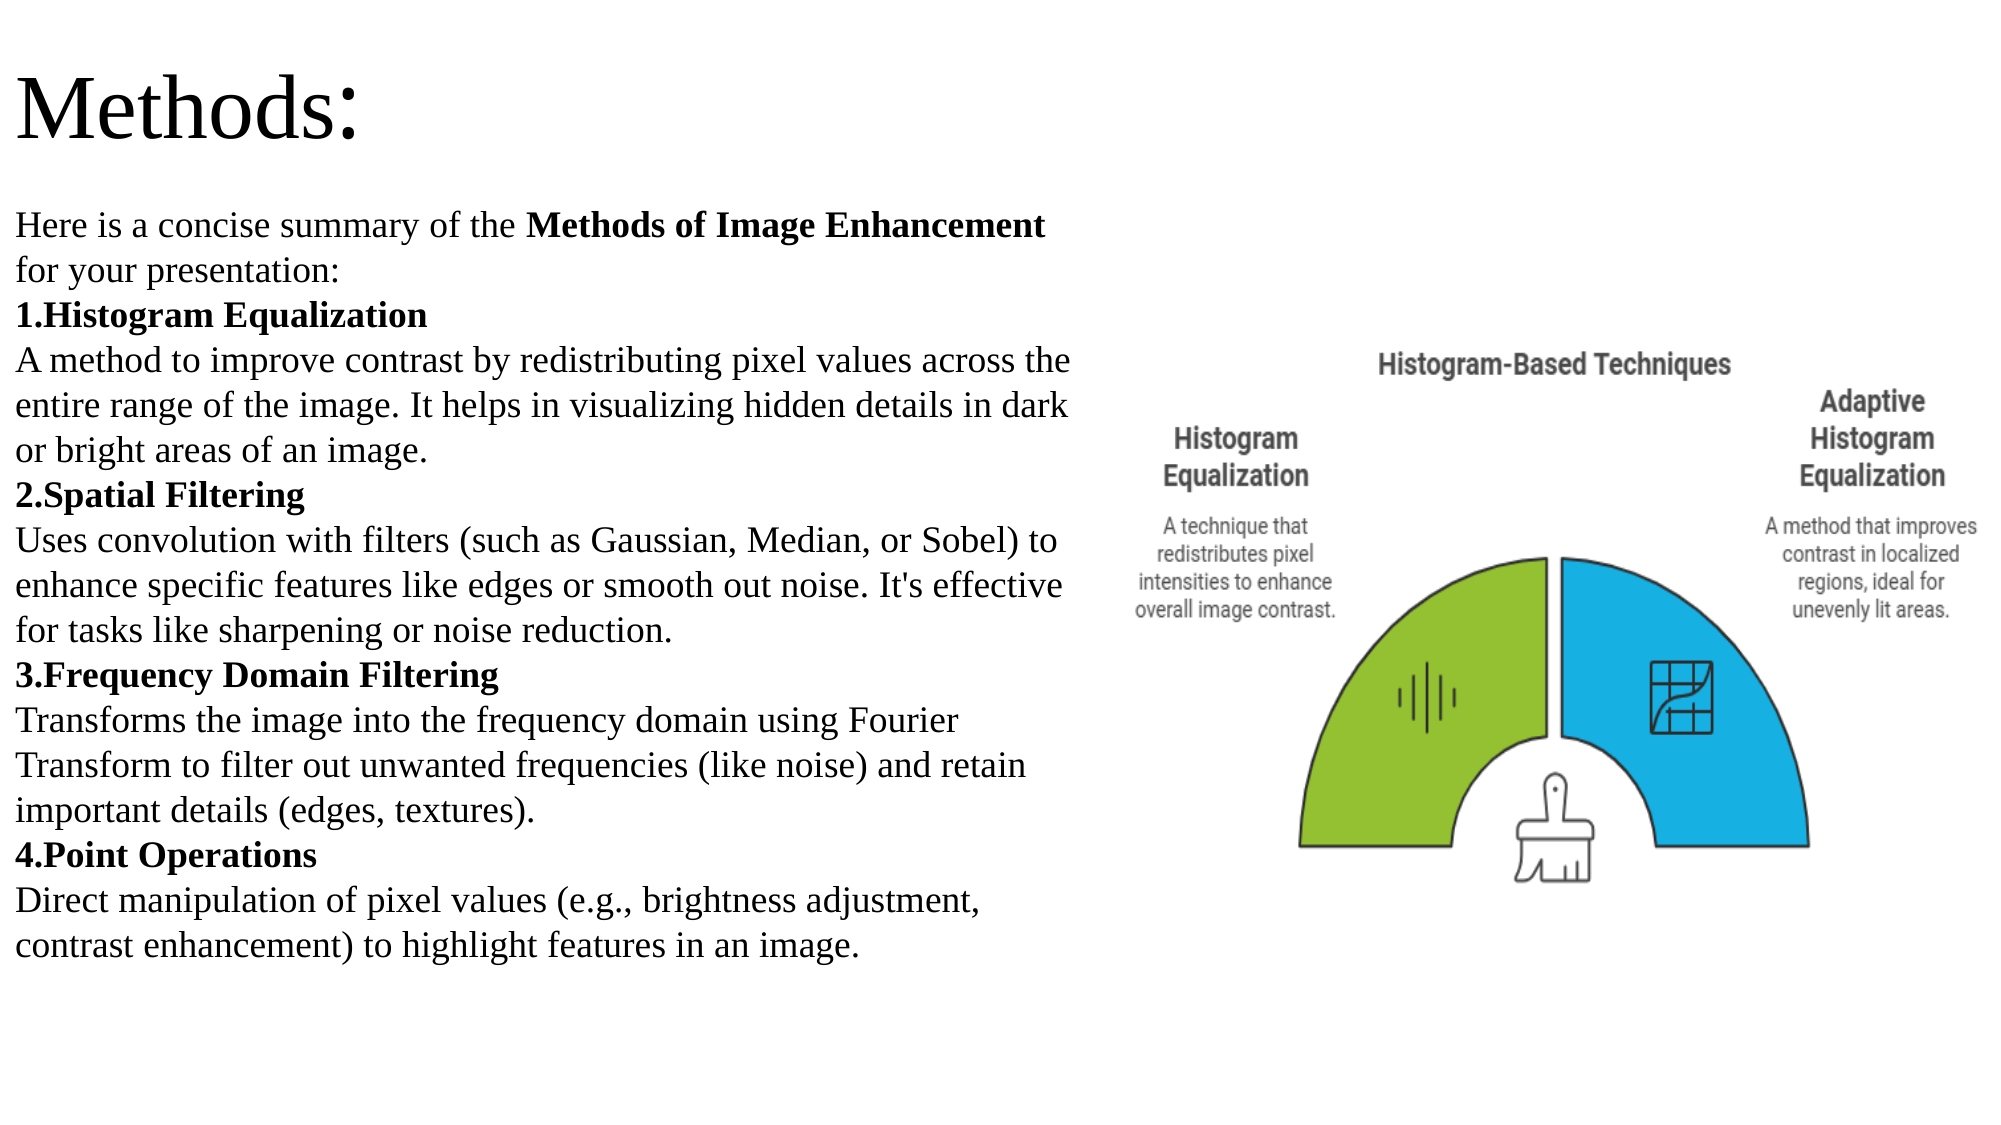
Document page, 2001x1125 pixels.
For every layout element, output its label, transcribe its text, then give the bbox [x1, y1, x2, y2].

picture [1109, 327, 2000, 905]
list Here is a concise summary of the Methods of Image Enhancement for your presentation: Histogram Equalization A method to improve contrast by redistributing pixel values across the entire range of the image. It helps in visualizing hidden details in dark or bright areas of an image. Spatial Filtering Uses convolution with filters (such as Gaussian, Median, or Sobel) to enhance specific features like edges or smooth out noise. It's effective for tasks like sharpening or noise reduction. Frequency Domain Filtering Transforms the image into the frequency domain using Fourier Transform to filter out unwanted frequencies (like noise) and retain important details (edges, textures). Point Operations Direct manipulation of pixel values (e.g., brightness adjustment, contrast enhancement) to highlight features in an image. [0, 192, 1110, 973]
title Methods: [0, 0, 1725, 218]
